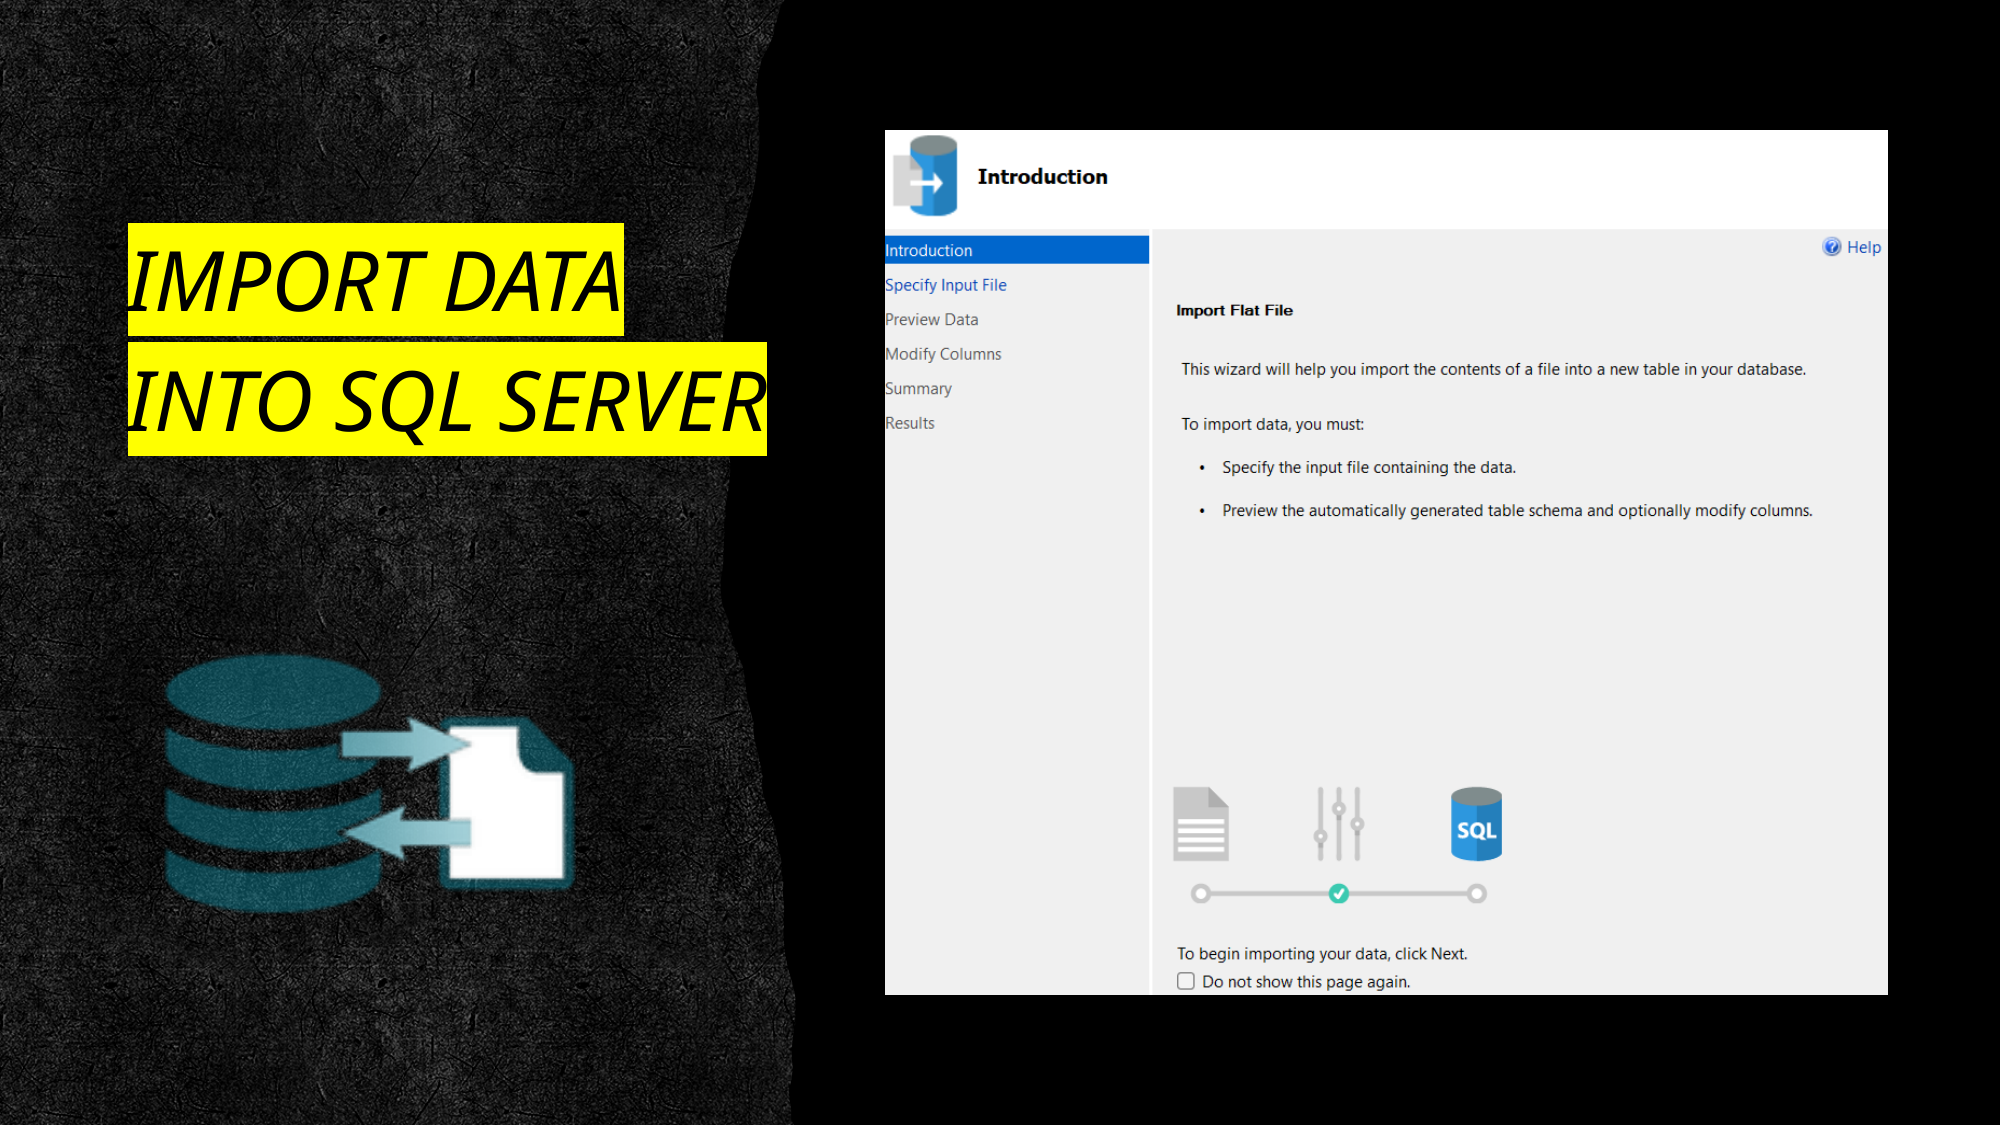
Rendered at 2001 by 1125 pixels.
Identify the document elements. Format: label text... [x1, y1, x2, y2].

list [885, 130, 1888, 995]
picture [65, 479, 677, 1091]
text_box [0, 0, 797, 1125]
title IMPORT DATA INTO SQL SERVER [112, 200, 836, 715]
text_box [753, 0, 2000, 1125]
